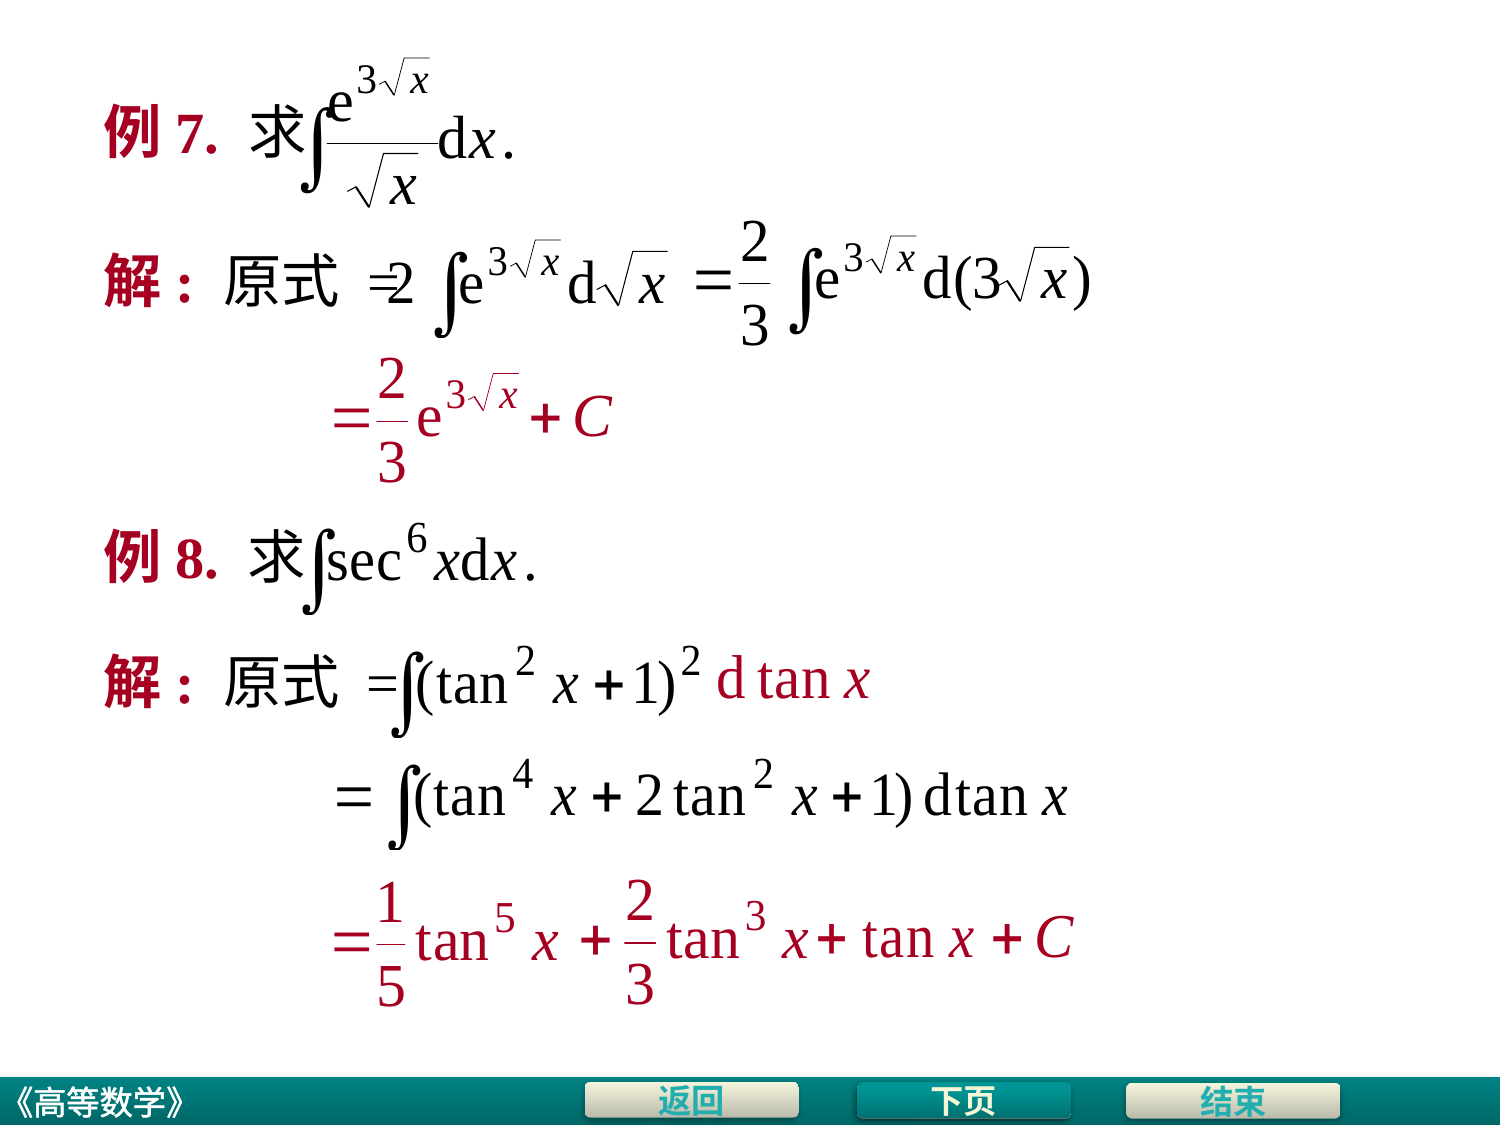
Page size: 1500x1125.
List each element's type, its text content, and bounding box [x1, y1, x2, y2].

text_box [687, 210, 1094, 351]
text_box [327, 747, 1072, 851]
title 例7. 求 [88, 87, 282, 175]
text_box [383, 233, 671, 338]
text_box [987, 910, 1082, 963]
text_box 下页 [857, 1082, 1072, 1118]
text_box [714, 649, 876, 717]
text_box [324, 347, 619, 488]
text_box 例8. 求 [88, 512, 287, 598]
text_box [574, 869, 813, 1010]
text_box 解: 原式 = [88, 637, 373, 723]
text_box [324, 871, 563, 1012]
text_box [699, 599, 975, 738]
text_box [287, 52, 515, 212]
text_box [377, 635, 941, 738]
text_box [289, 512, 538, 615]
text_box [812, 914, 980, 963]
text_box 解: 原式 = [88, 236, 378, 322]
